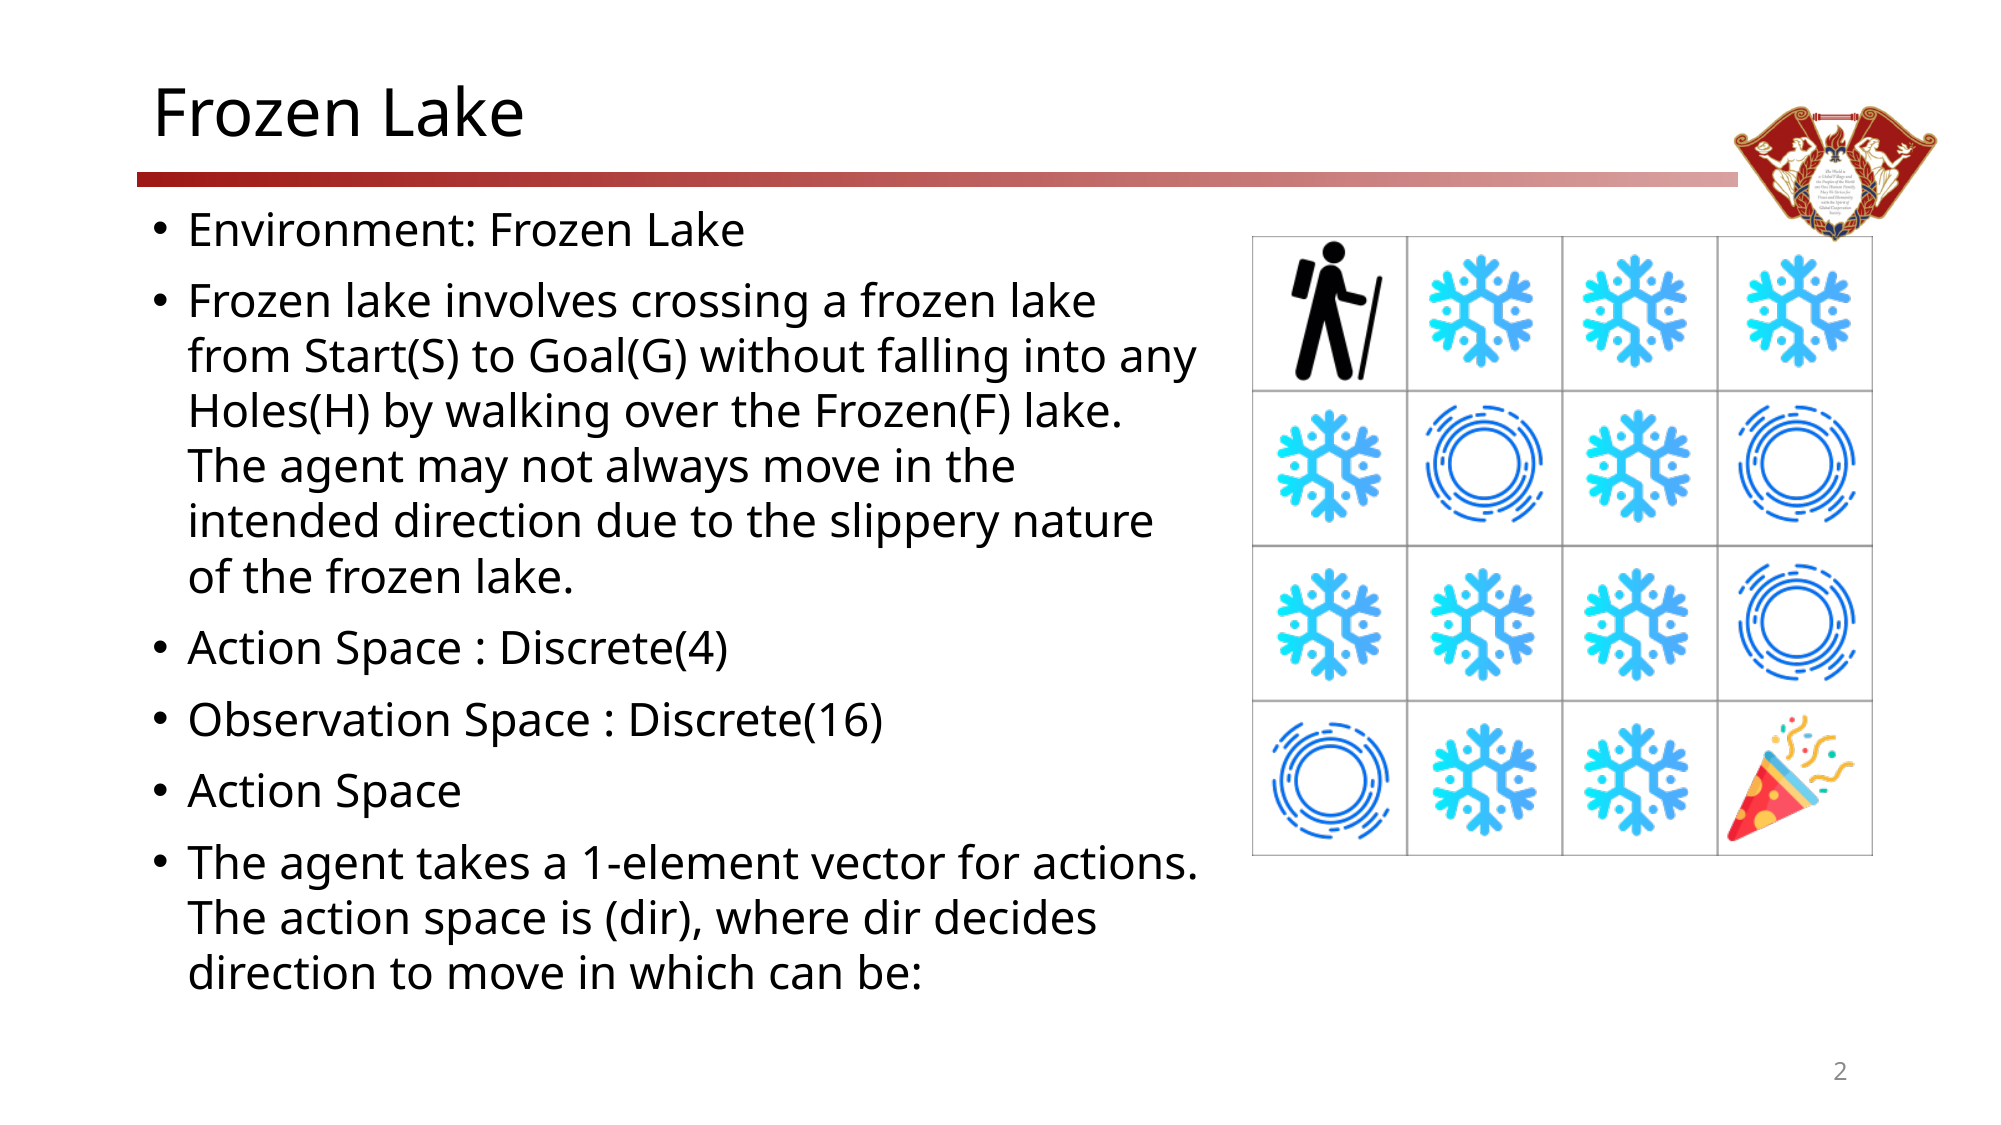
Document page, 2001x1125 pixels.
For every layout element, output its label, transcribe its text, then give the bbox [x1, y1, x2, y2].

slide_number 2 [1412, 1042, 1863, 1103]
picture [1252, 94, 1950, 856]
list Environment: Frozen Lake Frozen lake involves crossing a frozen lake from Start(S) to Goal(G) without falling into any Holes(H) by walking over the Frozen(F) lake. The agent may not always move in the intended direction due to the slippery nature of the frozen lake. Action Space : Discrete(4) Observation Space : Discrete(16) Action Space The agent takes a 1-element vector for actions. The action space is (dir), where dir decides direction to move in which can be: [137, 192, 1215, 1014]
title Frozen Lake [137, 59, 1863, 169]
